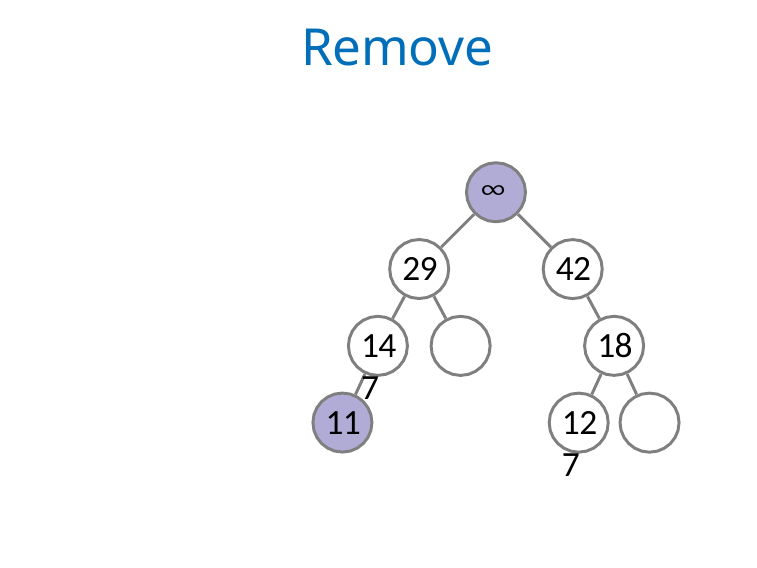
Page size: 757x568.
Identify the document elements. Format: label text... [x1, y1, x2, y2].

text_box [549, 400, 559, 445]
text_box [637, 393, 680, 450]
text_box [464, 161, 528, 224]
title Remove [36, 11, 720, 110]
text_box [481, 324, 491, 368]
text_box 18 [595, 319, 634, 365]
text_box [584, 323, 644, 376]
text_box 42 [553, 242, 592, 288]
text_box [311, 212, 476, 454]
text_box [543, 246, 603, 299]
text_box [566, 374, 602, 396]
text_box 12 7 [559, 396, 661, 484]
